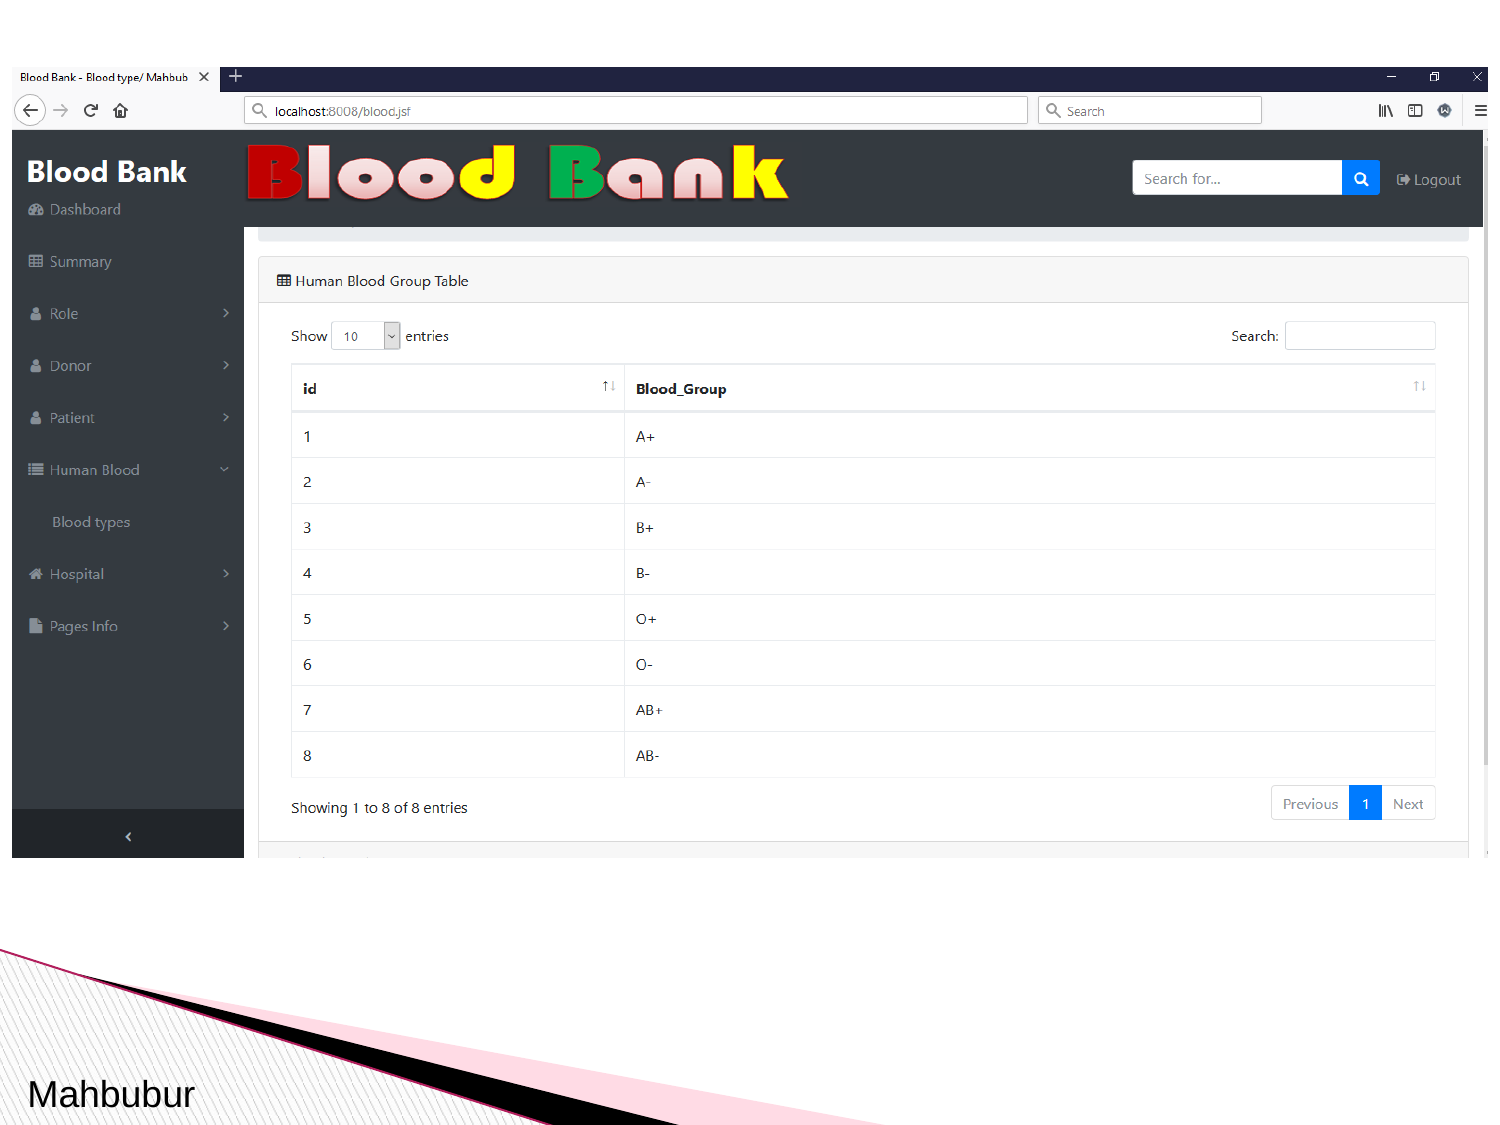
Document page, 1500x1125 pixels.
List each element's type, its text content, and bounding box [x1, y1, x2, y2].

picture [11, 67, 1489, 858]
text_box Mahbubur [12, 1062, 288, 1123]
